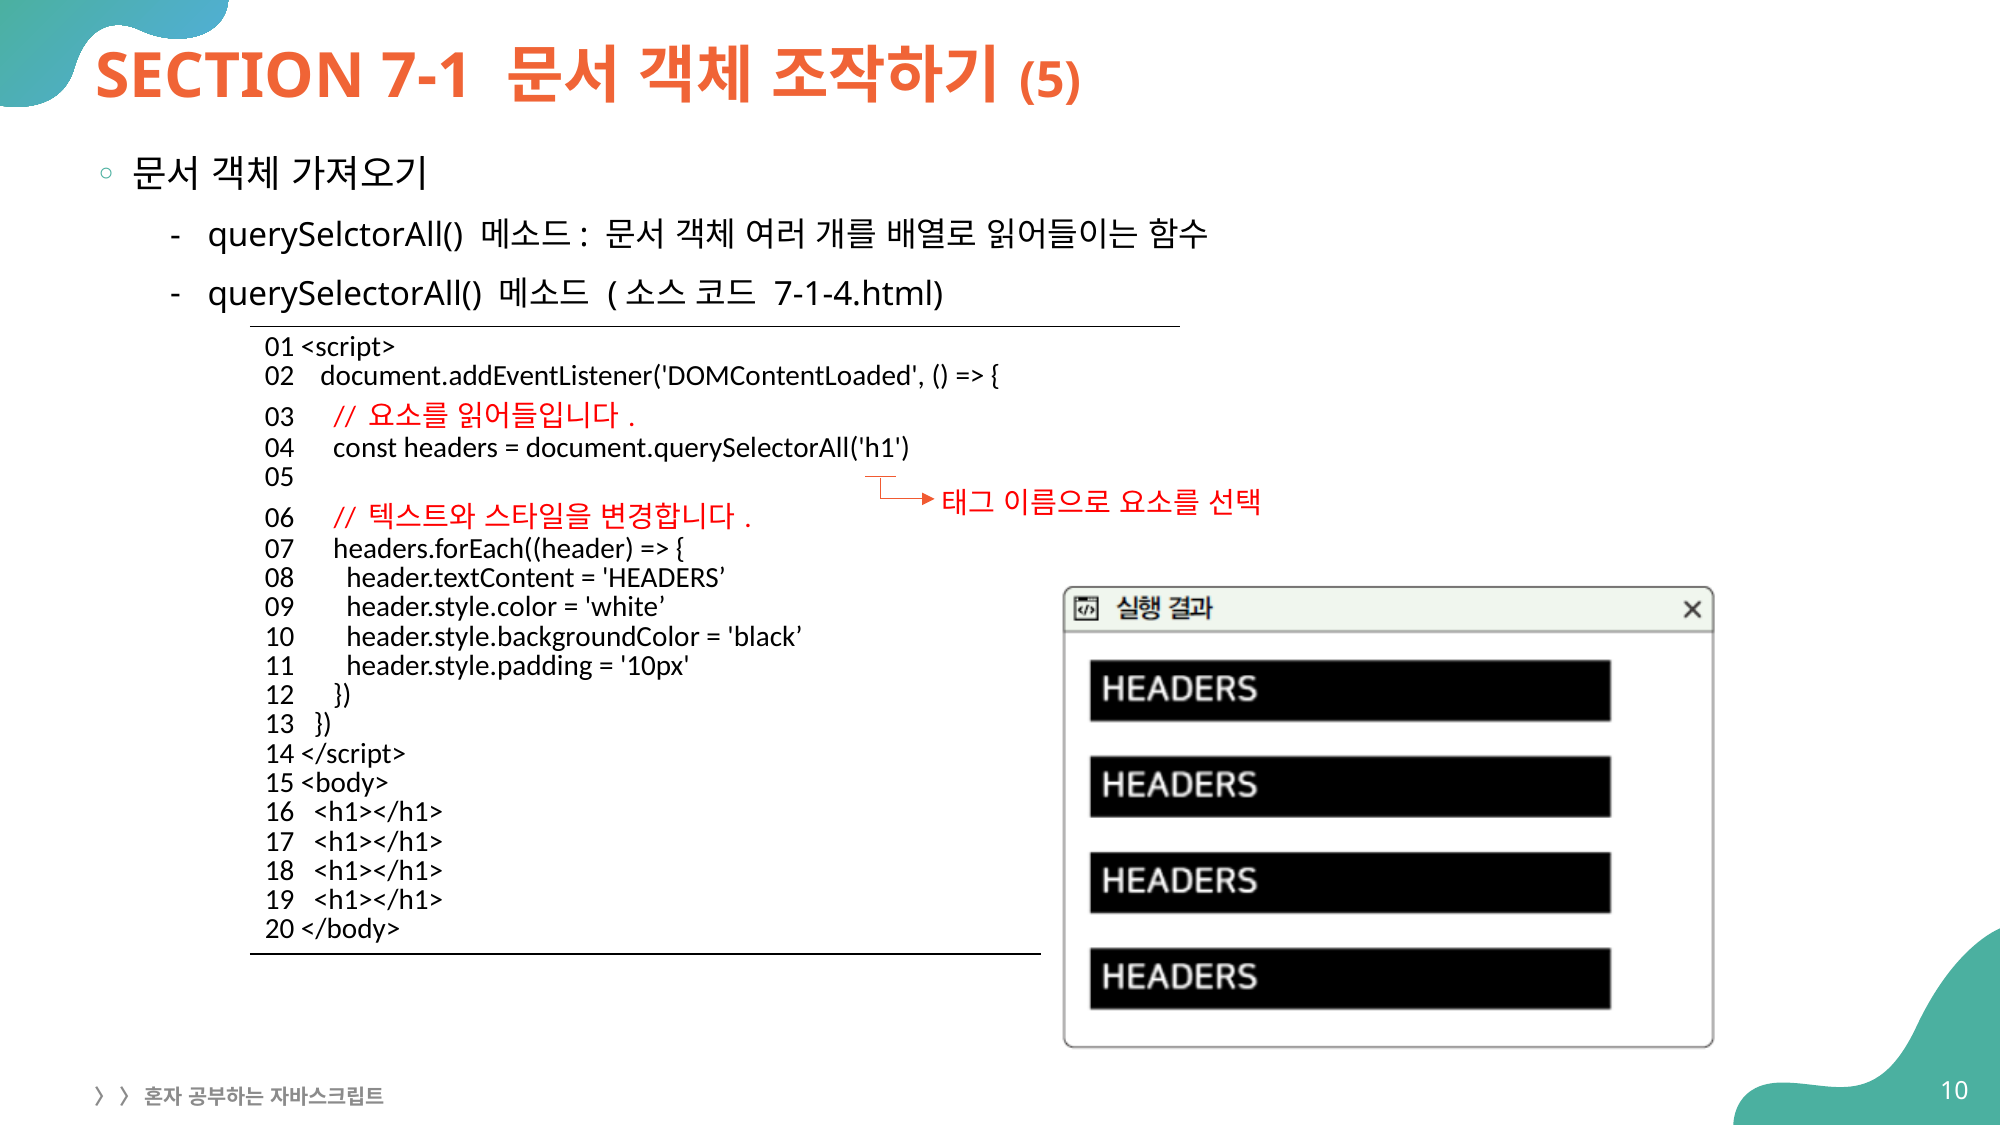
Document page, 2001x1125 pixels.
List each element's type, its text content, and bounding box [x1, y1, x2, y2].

footer 〉 〉 혼자 공부하는 자바스크립트 [79, 1078, 755, 1114]
list 문서 객체 가져오기 querySelctorAll() 메소드: 문서 객체 여러 개를 배열로 읽어들이는 함수 querySelectorAll() 메소드 (소스 코드 7-1-4.html) [79, 133, 1931, 954]
text_box [880, 477, 935, 506]
title SECTION 7-1 문서 객체 조작하기(5) [79, 17, 1931, 128]
text_box 태그 이름으로 요소를 선택 [926, 476, 1331, 527]
picture [1041, 563, 1740, 1062]
table_header 01 <script> 02 document.addEventListener('DOMContentLoaded', () => { 03 // 요소를 읽어들입니다. 04 const headers = document.querySelectorAll('h1') 05 06 // 텍스트와 스타일을 변경합니다. 07 headers.forEach((header) => { 08 header.textContent = 'HEADERS’ 09 header.style.color = 'white’ 10 header.style.backgroundColor = 'black’ 11 header.style.padding = '10px' 12 }) 13 }) 14 </script> 15 <body> 16 <h1></h1> 17 <h1></h1> 18 <h1></h1> 19 <h1></h1> 20 </body> [250, 327, 1180, 953]
slide_number 10 [1917, 1061, 1984, 1122]
